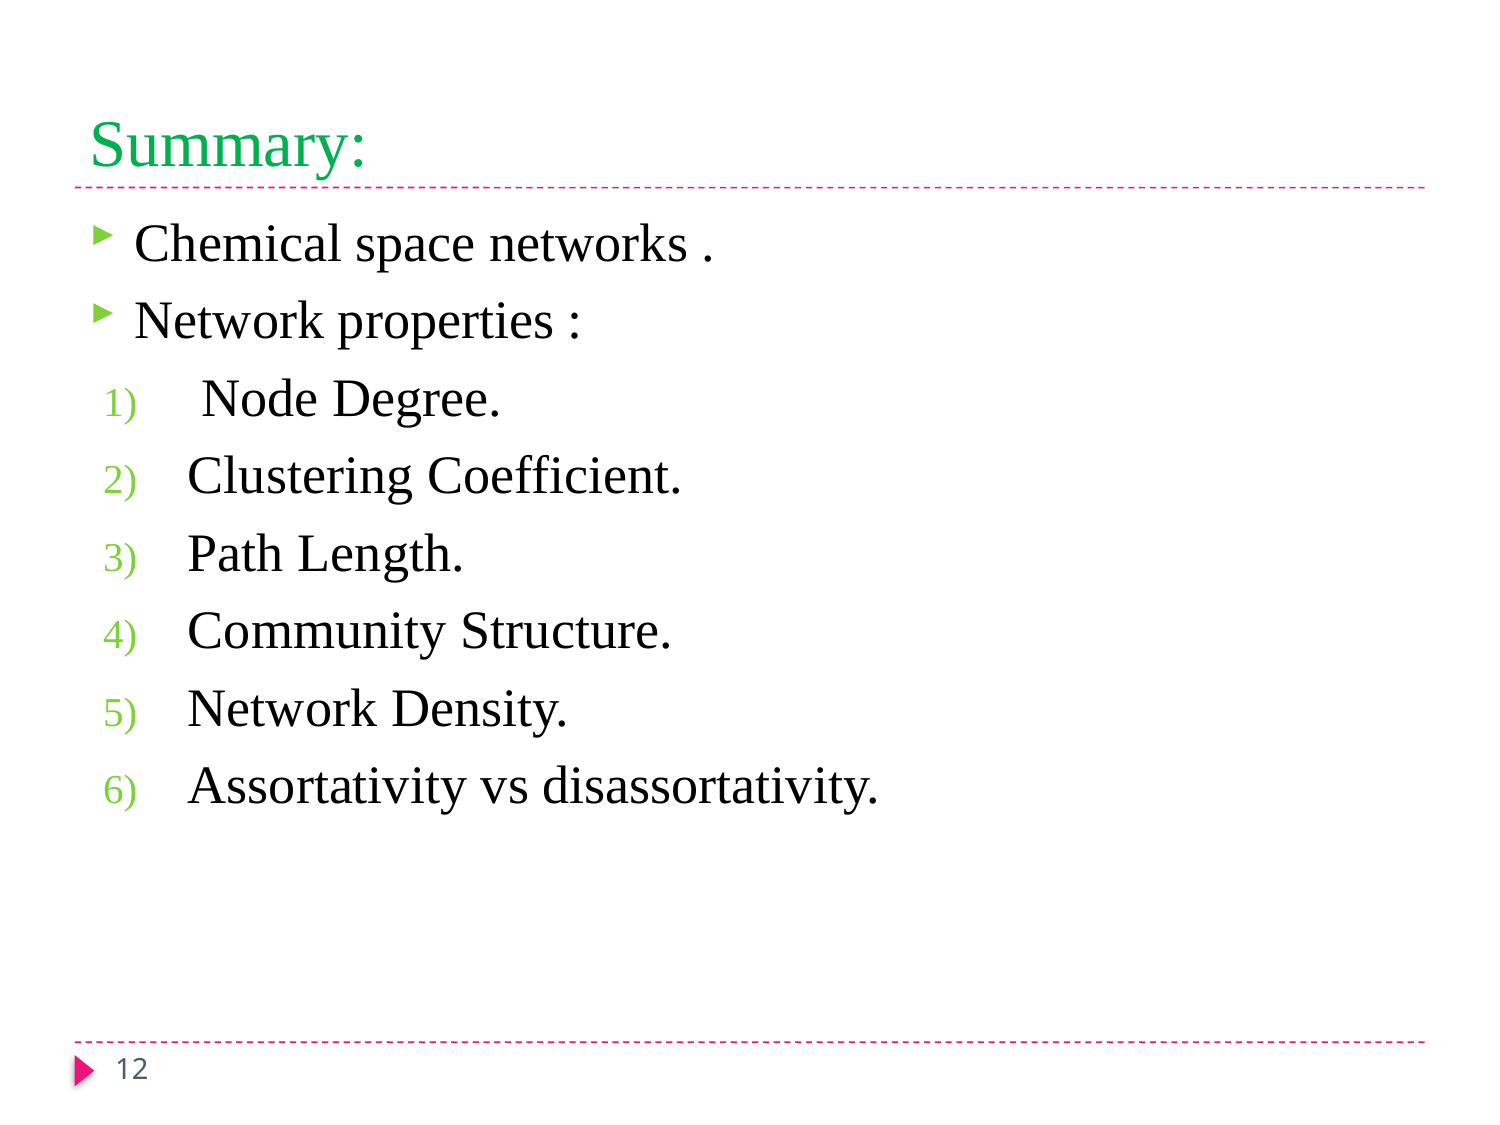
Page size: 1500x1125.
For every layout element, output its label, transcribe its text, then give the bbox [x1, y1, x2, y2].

title Summary: [75, 24, 1425, 188]
slide_number 12 [100, 1042, 426, 1103]
list Chemical space networks . Network properties : Node Degree. Clustering Coefficient. Path Length. Community Structure. Network Density. Assortativity vs disassortativity. [75, 200, 1425, 1010]
